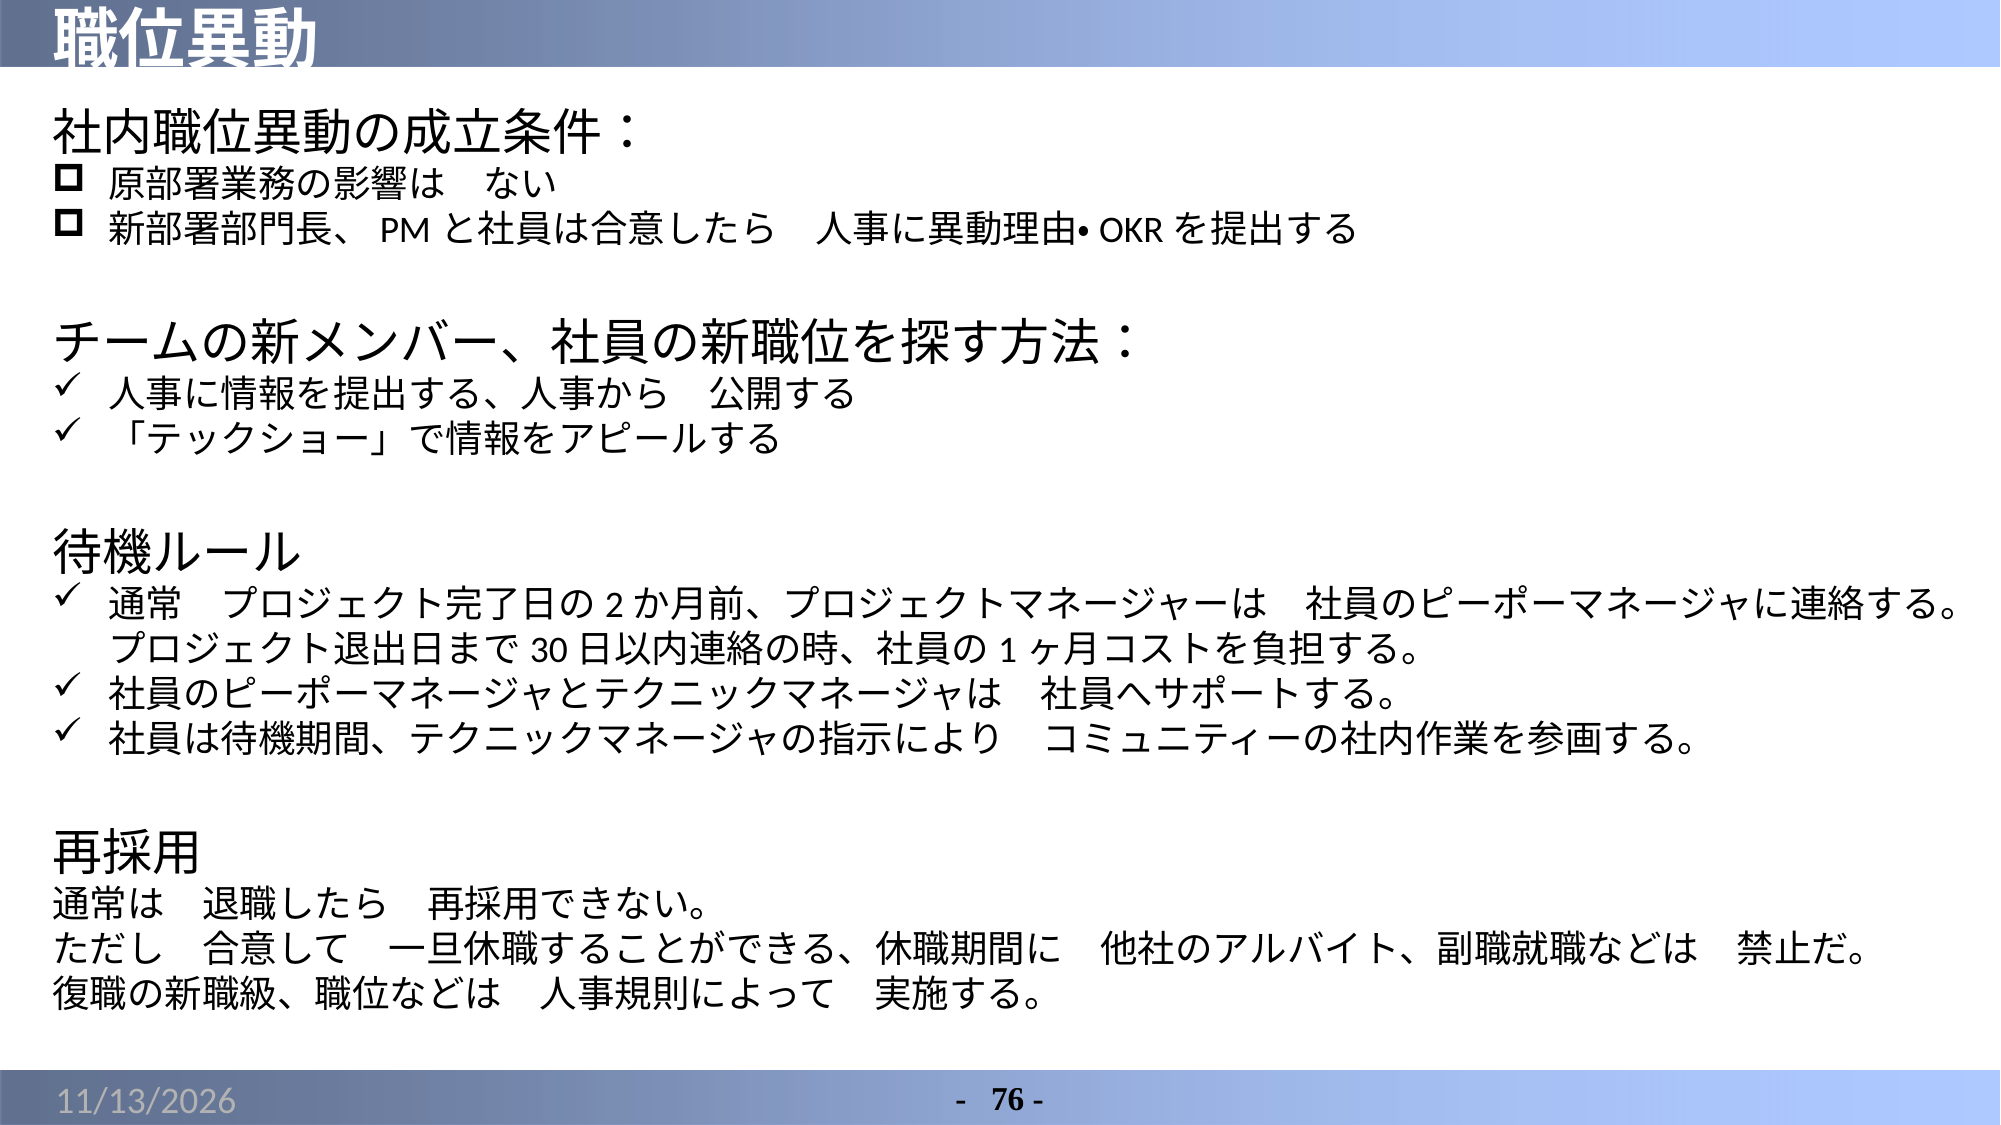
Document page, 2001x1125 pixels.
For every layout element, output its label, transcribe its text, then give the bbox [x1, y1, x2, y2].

list 社内職位異動の成立条件： 原部署業務の影響は ない 新部署部門長、PMと社員は合意したら 人事に異動理由・OKRを提出する チームの新メンバー、社員の新職位を探す方法： 人事に情報を提出する、人事から 公開する 「テックショー」で情報をアピールする 待機ルール 通常 プロジェクト完了日の2か月前、プロジェクトマネージャーは 社員のピーポーマネージャに連絡する。プロジェクト退出日まで30日以内連絡の時、社員の1ヶ月コストを負担する。 社員のピーポーマネージャとテクニックマネージャは 社員へサポートする。 社員は待機期間、テクニックマネージャの指示により コミュニティーの社内作業を参画する。 再採用 通常は 退職したら 再採用できない。 ただし 合意して 一旦休職することができる、休職期間に 他社のアルバイト、副職就職などは 禁止だ。 復職の新職級、職位などは 人事規則によって 実施する。 [52, 100, 1946, 1025]
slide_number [55, 1076, 516, 1122]
title 職位異動 [52, 0, 1946, 78]
slide_number - 76 - [934, 1078, 1063, 1117]
